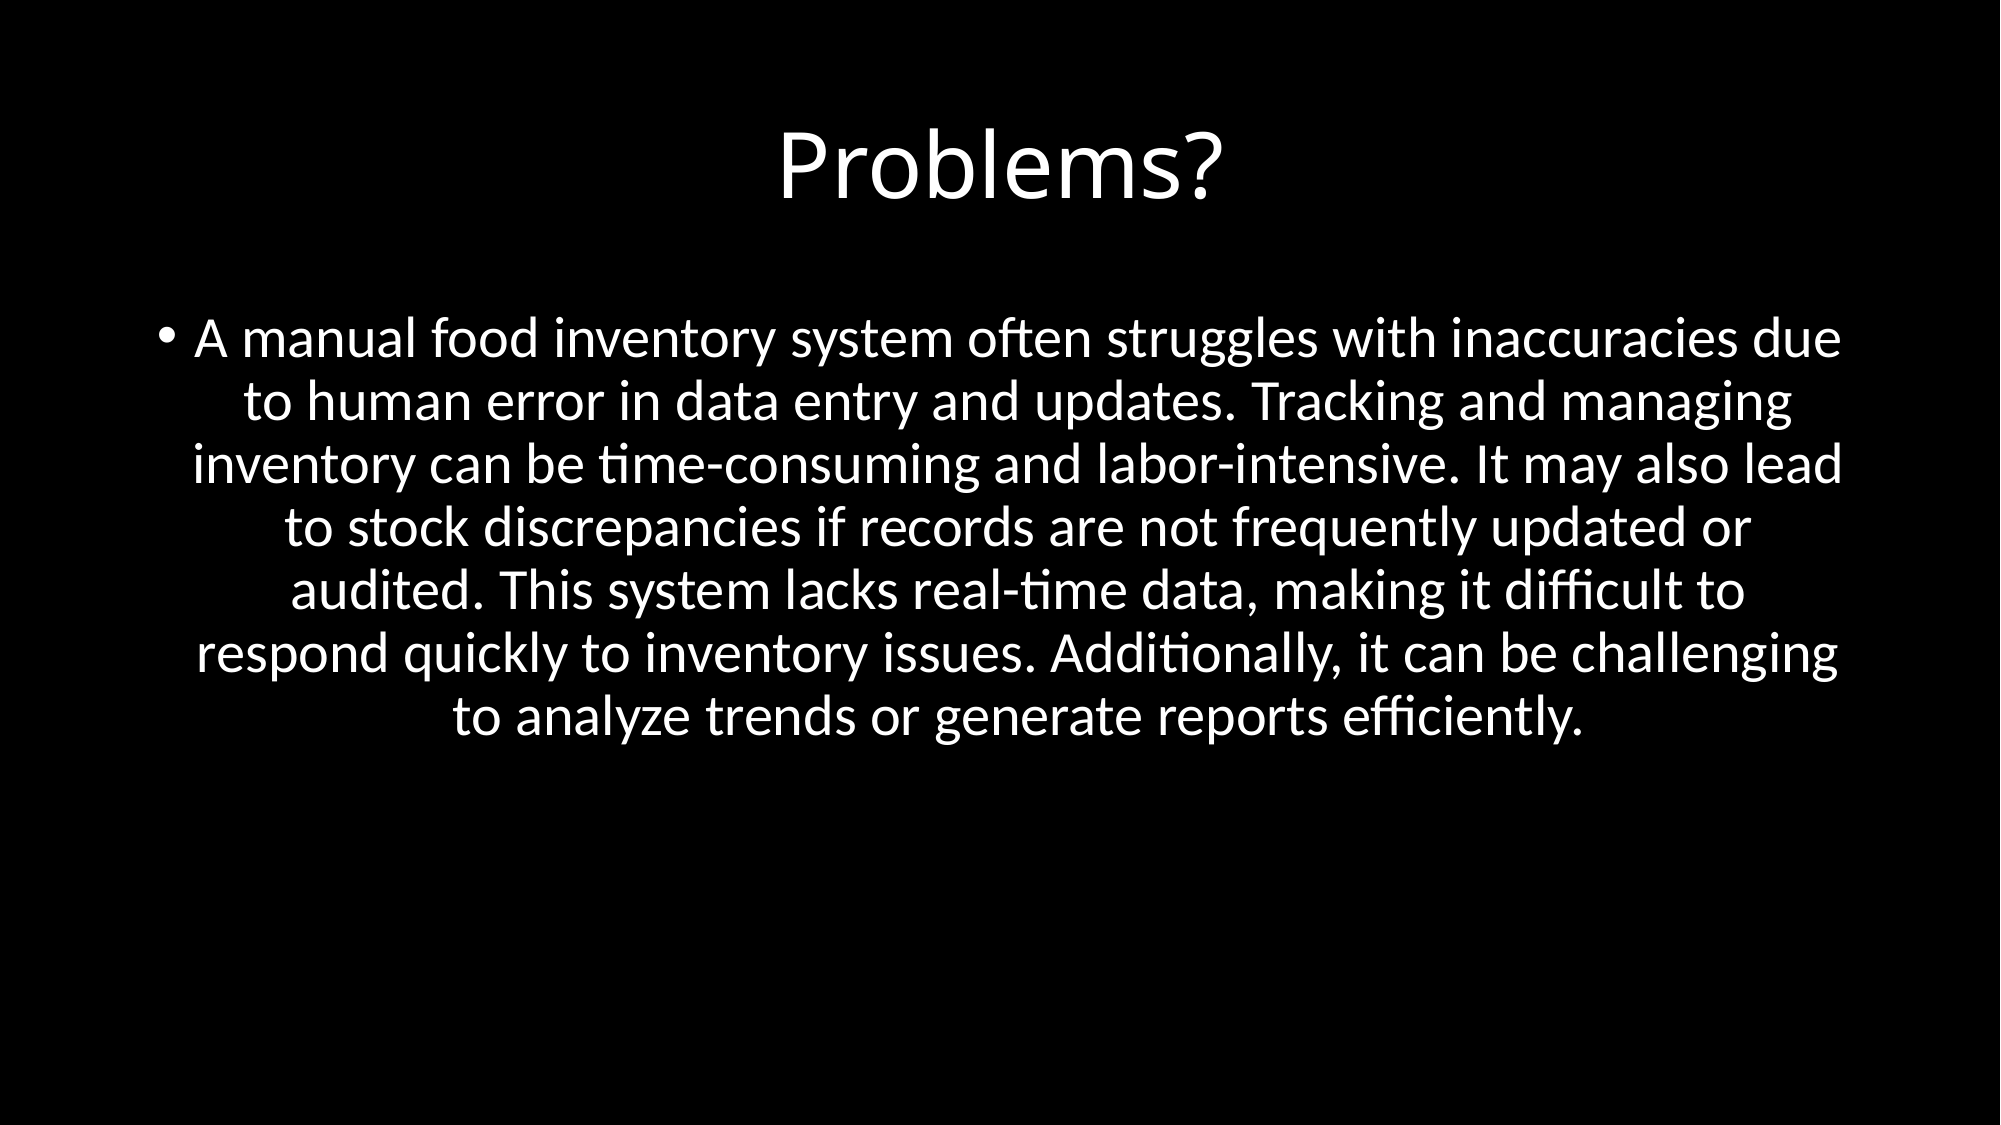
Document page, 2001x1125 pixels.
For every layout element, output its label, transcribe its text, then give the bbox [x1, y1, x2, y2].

list A manual food inventory system often struggles with inaccuracies due to human error in data entry and updates. Tracking and managing inventory can be time-consuming and labor-intensive. It may also lead to stock discrepancies if records are not frequently updated or audited. This system lacks real-time data, making it difficult to respond quickly to inventory issues. Additionally, it can be challenging to analyze trends or generate reports efficiently. [137, 299, 1863, 1014]
title Problems? [137, 59, 1863, 278]
